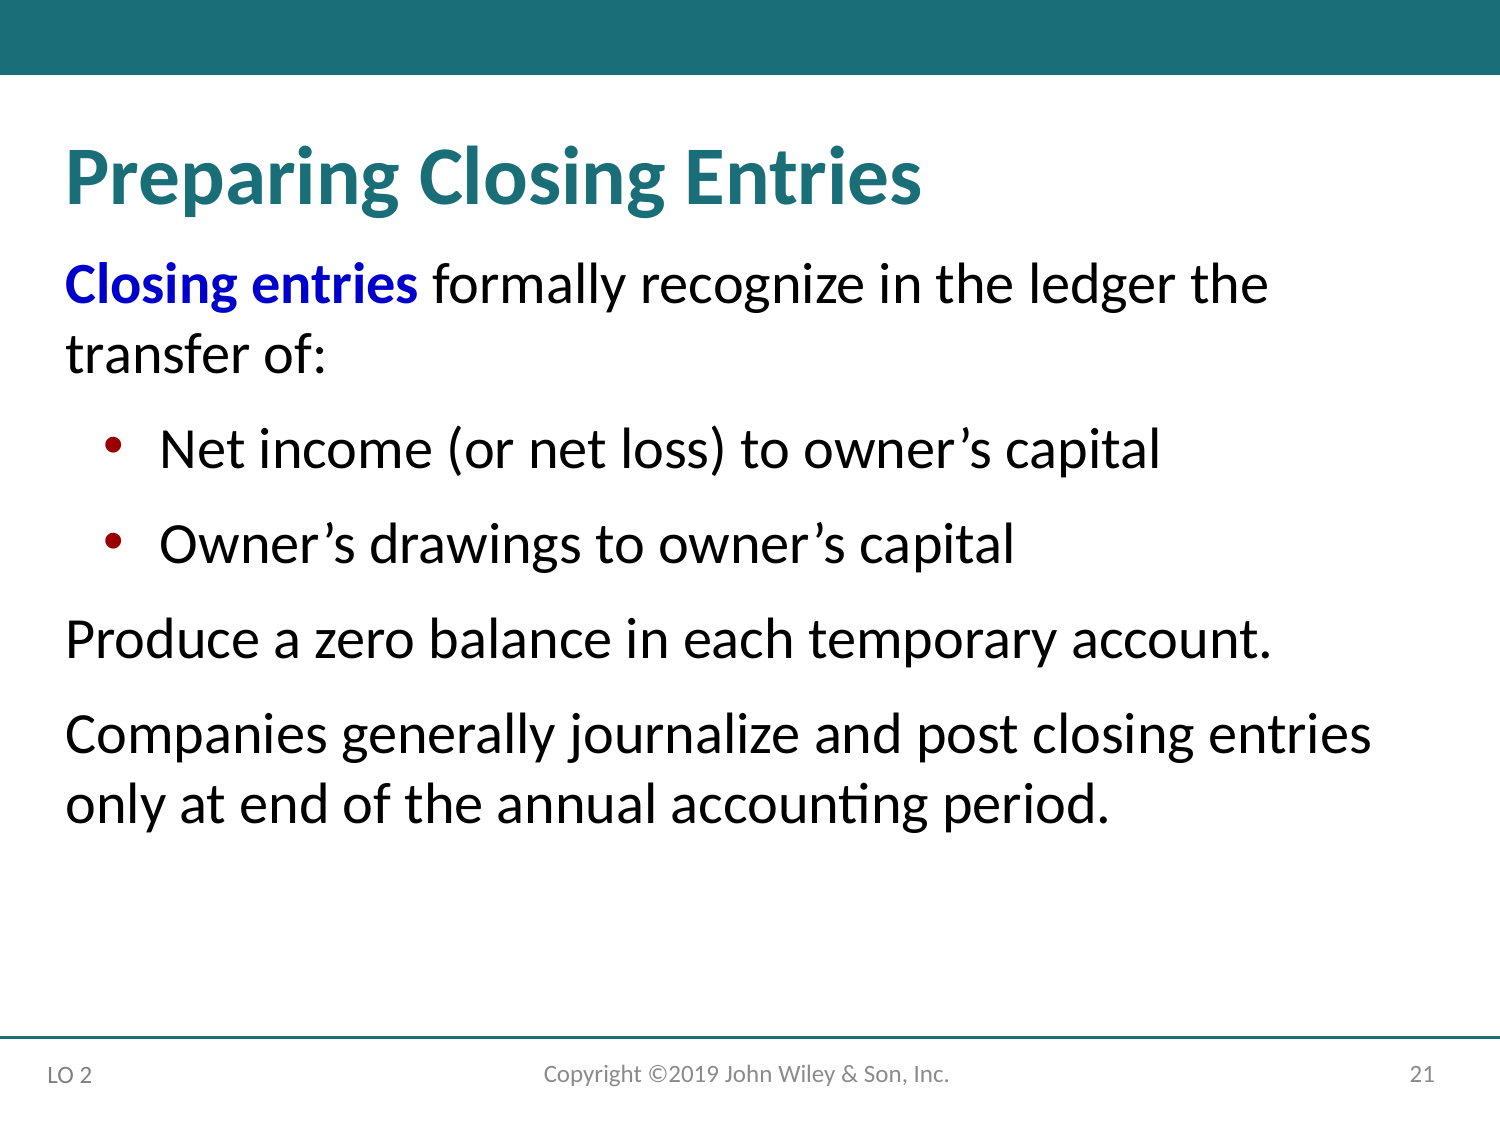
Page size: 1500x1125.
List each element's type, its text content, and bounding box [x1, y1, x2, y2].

list Closing entries formally recognize in the ledger the transfer of: Net income (or net loss) to owner’s capital Owner’s drawings to owner’s capital Produce a zero balance in each temporary account. Companies generally journalize and post closing entries only at end of the annual accounting period. [50, 328, 1451, 1013]
title Preparing Closing Entries [50, 125, 1475, 328]
slide_number 21 [1059, 1042, 1450, 1103]
footer Copyright ©2019 John Wiley & Son, Inc. [496, 1042, 1004, 1103]
list LO 2 [37, 1051, 118, 1125]
